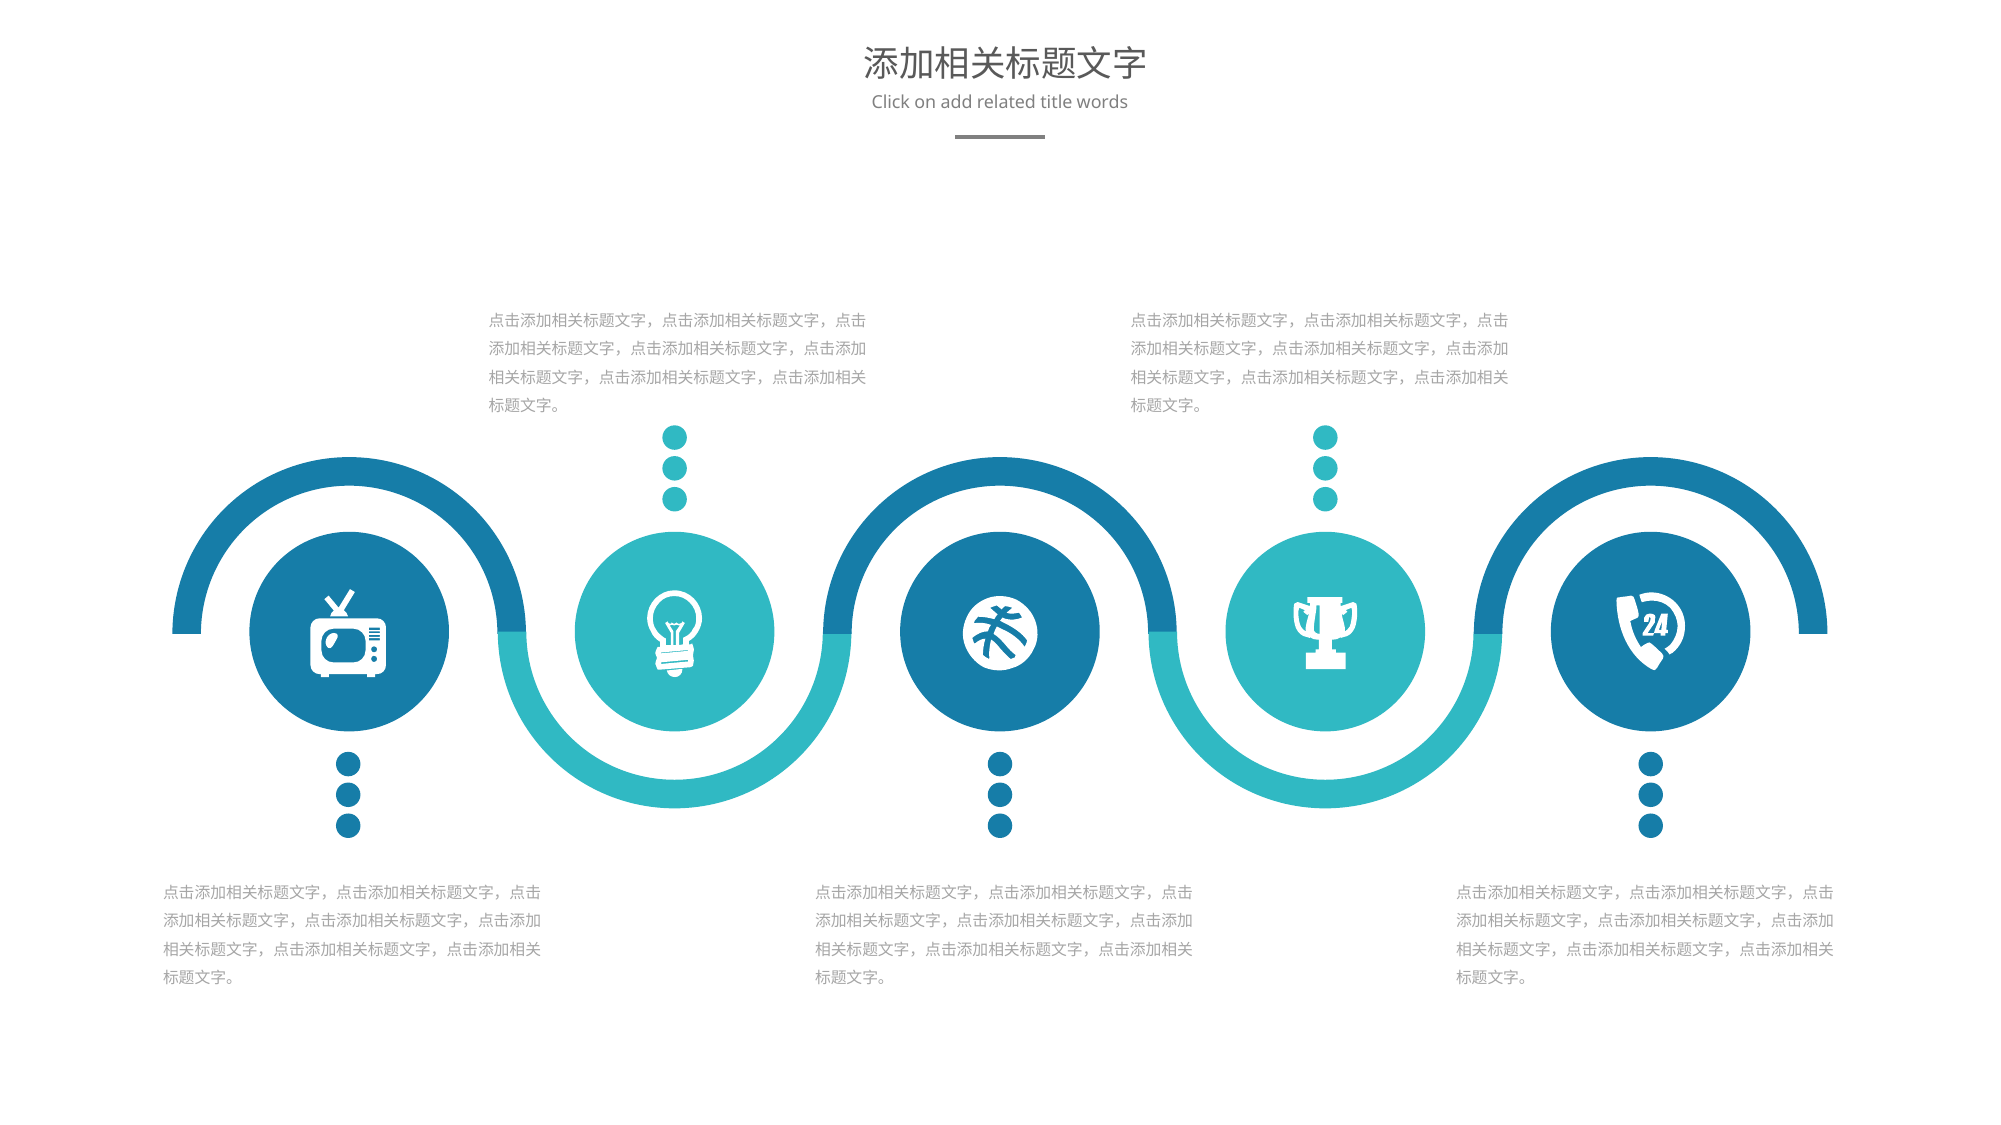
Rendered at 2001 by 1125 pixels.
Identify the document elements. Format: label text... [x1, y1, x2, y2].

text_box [900, 531, 1100, 732]
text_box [574, 531, 775, 732]
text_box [249, 531, 449, 732]
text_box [662, 425, 687, 512]
text_box Click on add related title words [831, 85, 1168, 118]
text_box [1638, 751, 1663, 838]
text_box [172, 454, 1828, 811]
text_box 点击添加相关标题文字，点击添加相关标题文字，点击添加相关标题文字，点击添加相关标题文字，点击添加相关标题文字，点击添加相关标题文字，点击添加相关标题文字。 [800, 865, 1220, 995]
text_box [1313, 425, 1338, 512]
text_box 点击添加相关标题文字，点击添加相关标题文字，点击添加相关标题文字，点击添加相关标题文字，点击添加相关标题文字，点击添加相关标题文字，点击添加相关标题文字。 [473, 293, 893, 422]
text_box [1225, 531, 1426, 732]
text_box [1550, 531, 1751, 732]
text_box 点击添加相关标题文字，点击添加相关标题文字，点击添加相关标题文字，点击添加相关标题文字，点击添加相关标题文字，点击添加相关标题文字，点击添加相关标题文字。 [1115, 293, 1535, 422]
text_box 点击添加相关标题文字，点击添加相关标题文字，点击添加相关标题文字，点击添加相关标题文字，点击添加相关标题文字，点击添加相关标题文字，点击添加相关标题文字。 [148, 865, 568, 995]
text_box 添加相关标题文字 [831, 36, 1180, 90]
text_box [335, 751, 361, 838]
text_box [987, 751, 1013, 838]
text_box 点击添加相关标题文字，点击添加相关标题文字，点击添加相关标题文字，点击添加相关标题文字，点击添加相关标题文字，点击添加相关标题文字，点击添加相关标题文字。 [1441, 865, 1861, 995]
